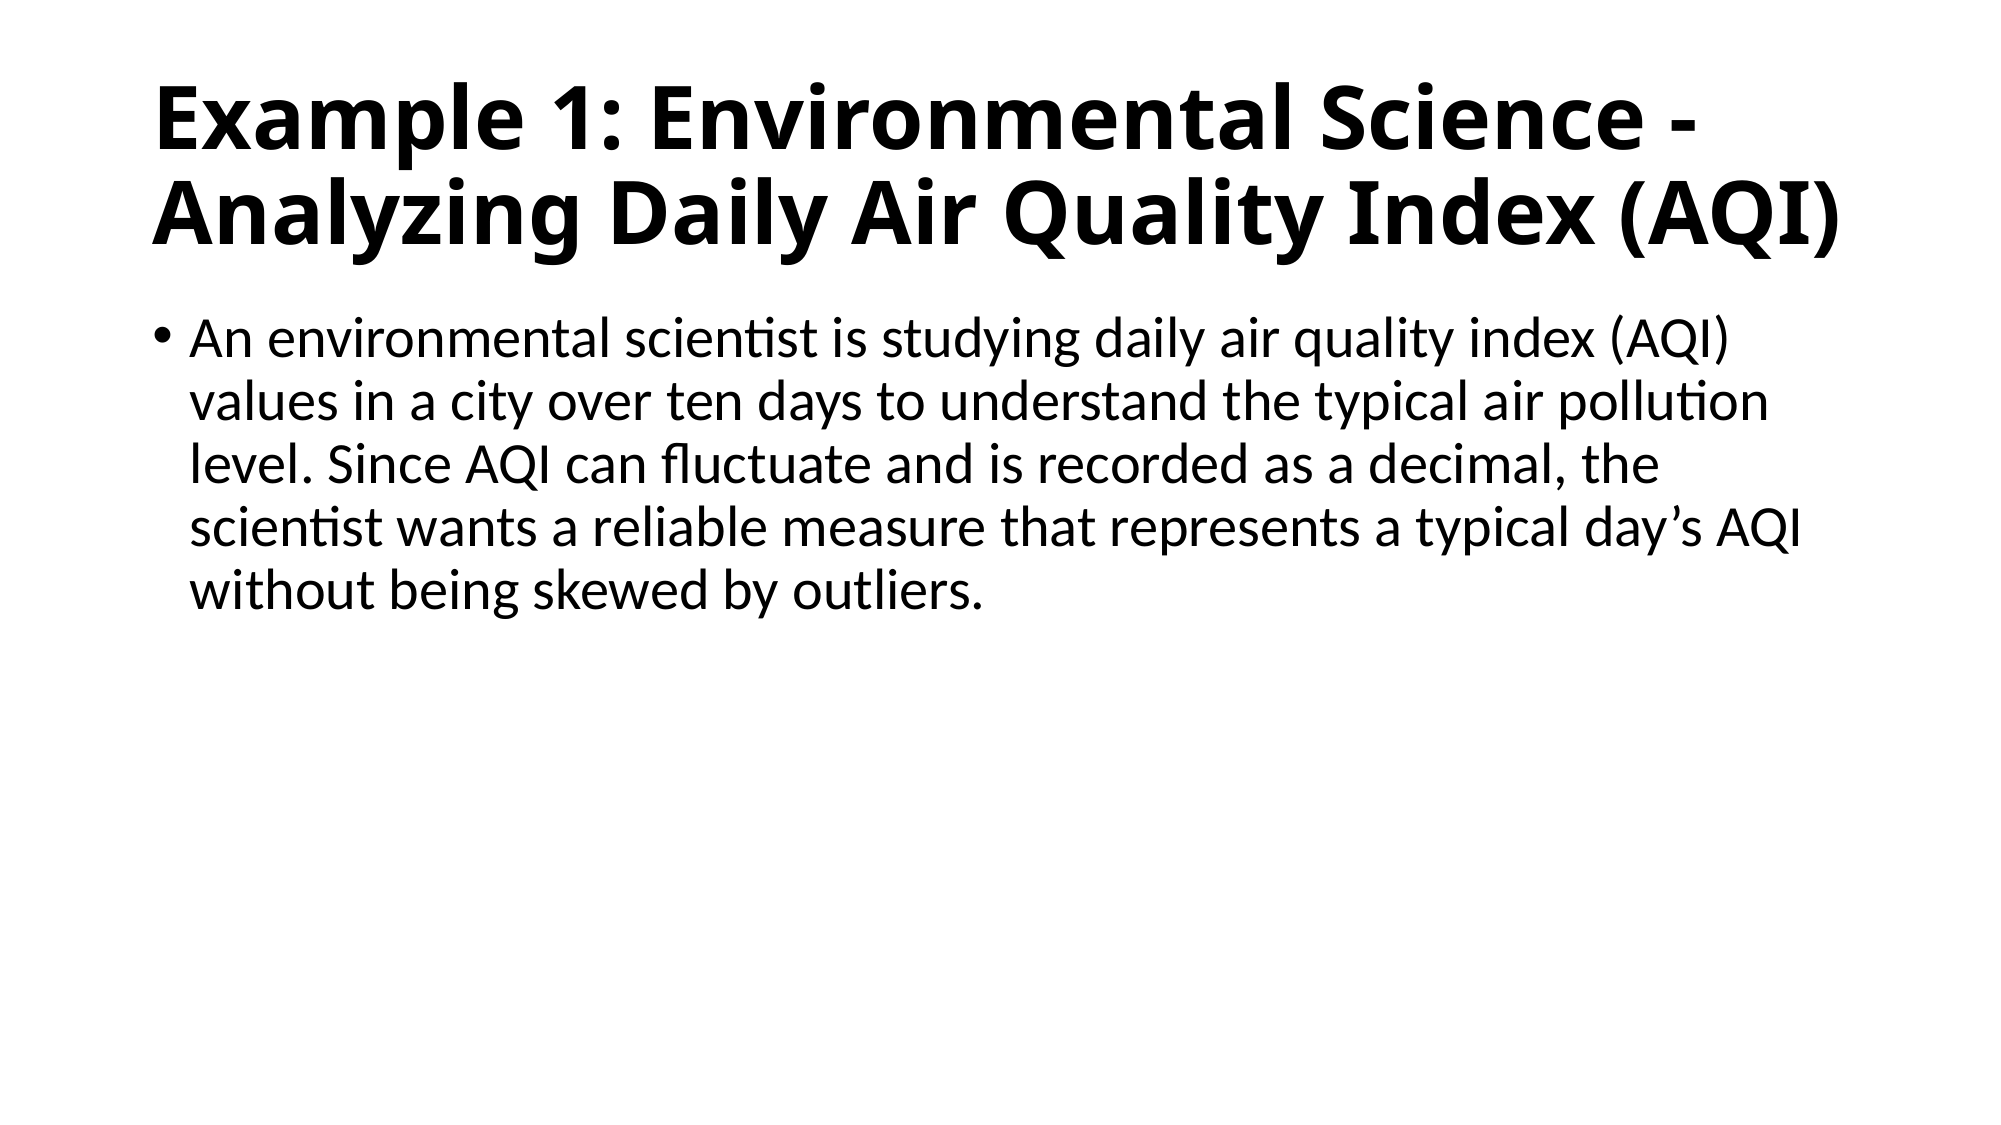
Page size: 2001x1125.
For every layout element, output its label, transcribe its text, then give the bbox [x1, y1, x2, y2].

title Example 1: Environmental Science - Analyzing Daily Air Quality Index (AQI) [137, 59, 1863, 278]
list An environmental scientist is studying daily air quality index (AQI) values in a city over ten days to understand the typical air pollution level. Since AQI can fluctuate and is recorded as a decimal, the scientist wants a reliable measure that represents a typical day’s AQI without being skewed by outliers. [137, 299, 1863, 1014]
